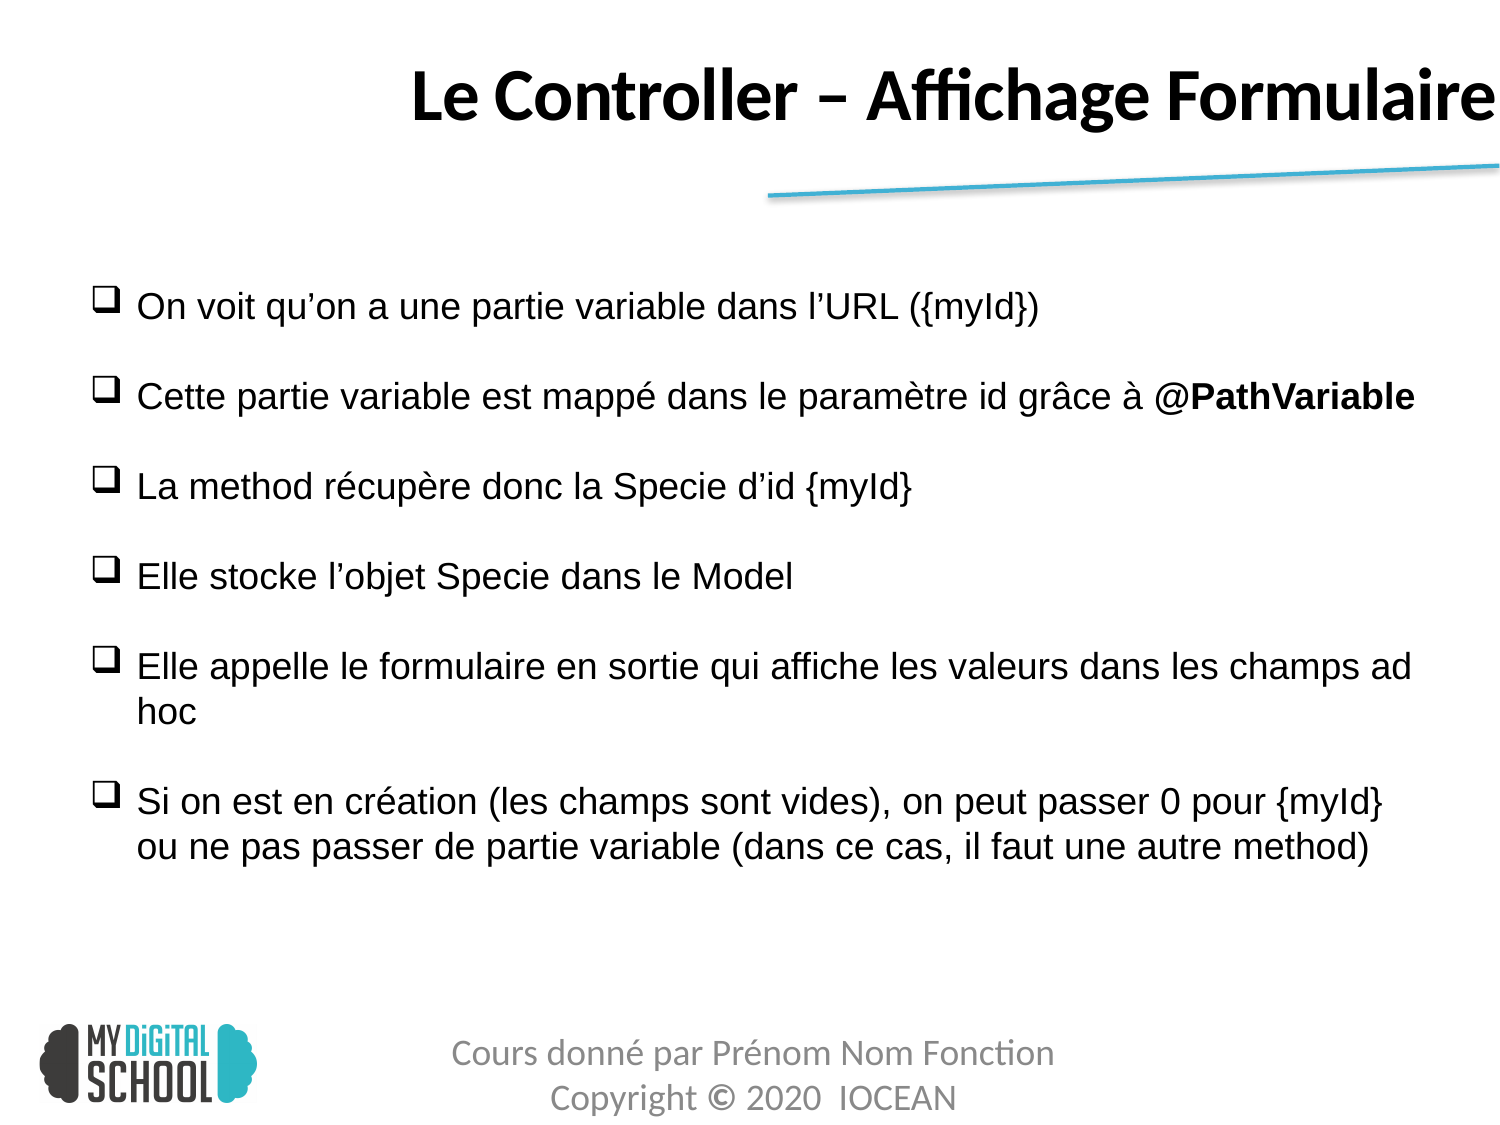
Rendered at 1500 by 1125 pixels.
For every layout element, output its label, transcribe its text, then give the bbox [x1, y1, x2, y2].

text_box On voit qu’on a une partie variable dans l’URL ({myId}) Cette partie variable est mappé dans le paramètre id grâce à @PathVariable La method récupère donc la Specie d’id {myId} Elle stocke l’objet Specie dans le Model Elle appelle le formulaire en sortie qui affiche les valeurs dans les champs ad hoc Si on est en création (les champs sont vides), on peut passer 0 pour {myId} ou ne pas passer de partie variable (dans ce cas, il faut une autre method) [75, 274, 1450, 1010]
title Le Controller – Affichage Formulaire [146, 0, 1497, 184]
picture [39, 1024, 257, 1103]
